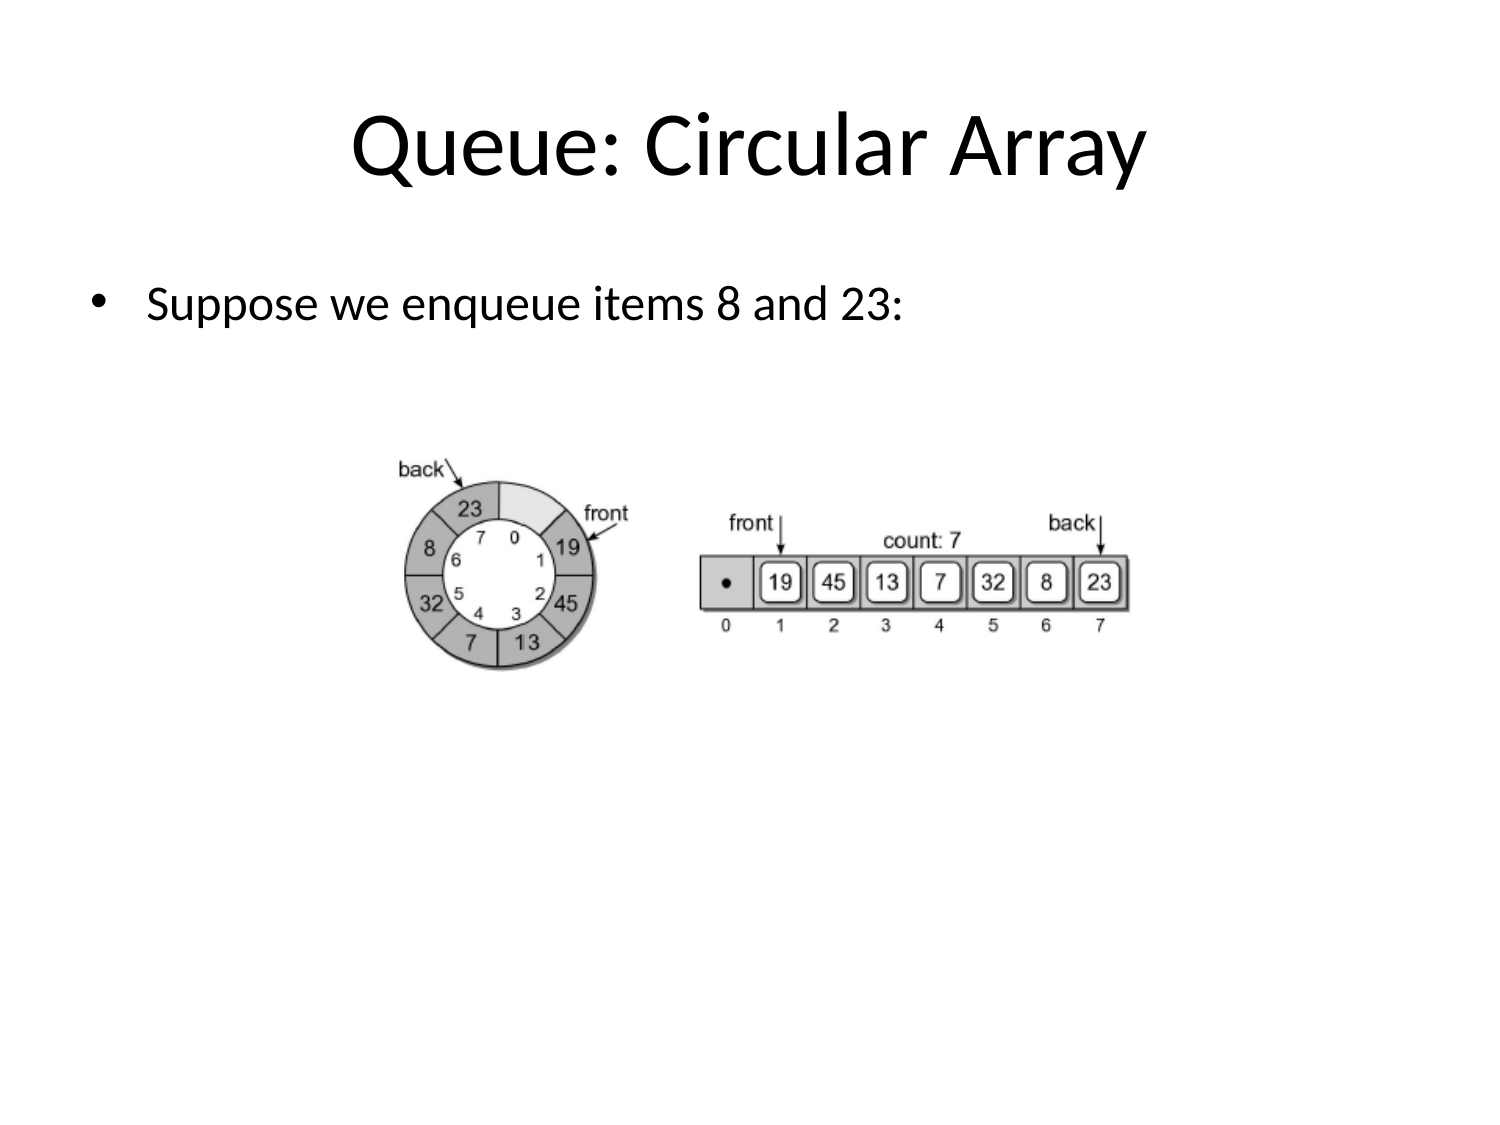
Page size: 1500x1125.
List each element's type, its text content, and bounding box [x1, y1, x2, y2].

list Suppose we enqueue items 8 and 23: [75, 262, 1425, 1005]
picture [352, 441, 1148, 684]
title Queue: Circular Array [75, 45, 1425, 233]
